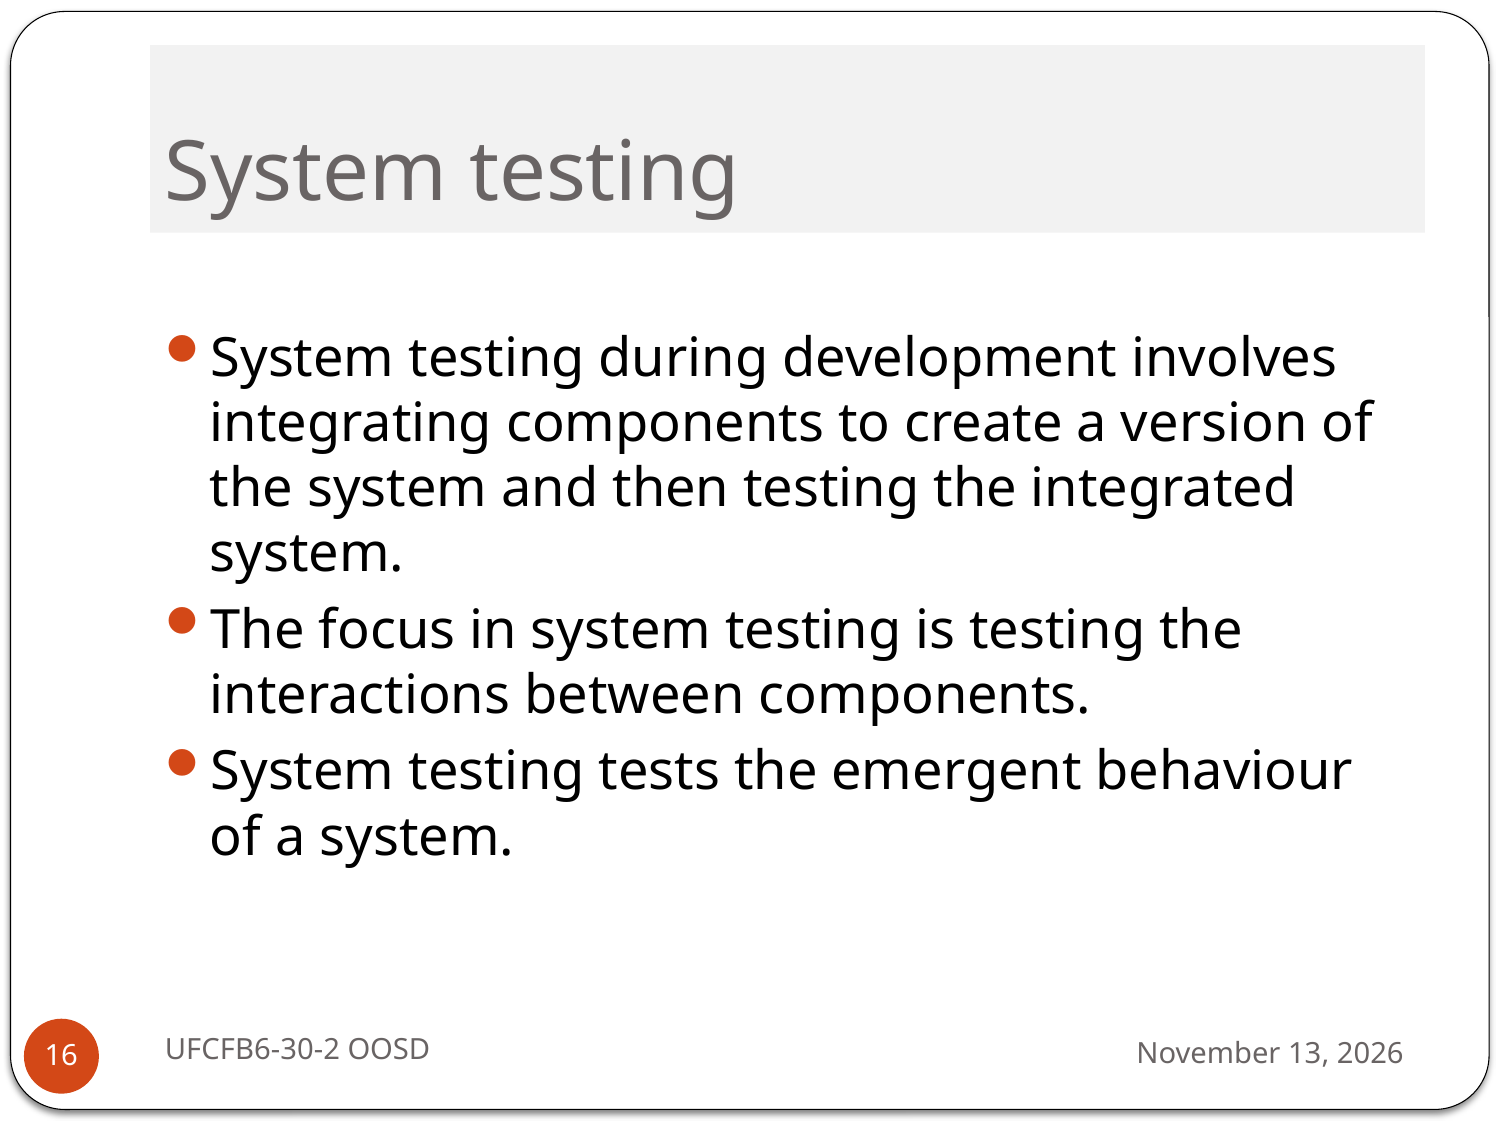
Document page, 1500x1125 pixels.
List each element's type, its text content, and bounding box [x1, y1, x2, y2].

title System testing [150, 45, 1425, 233]
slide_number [1012, 1015, 1419, 1094]
list System testing during development involves integrating components to create a version of the system and then testing the integrated system. The focus in system testing is testing the interactions between components. System testing tests the emergent behaviour of a system. [150, 237, 1425, 988]
slide_number 16 [23, 1018, 99, 1094]
footer UFCFB6-30-2 OOSD [150, 1012, 800, 1088]
